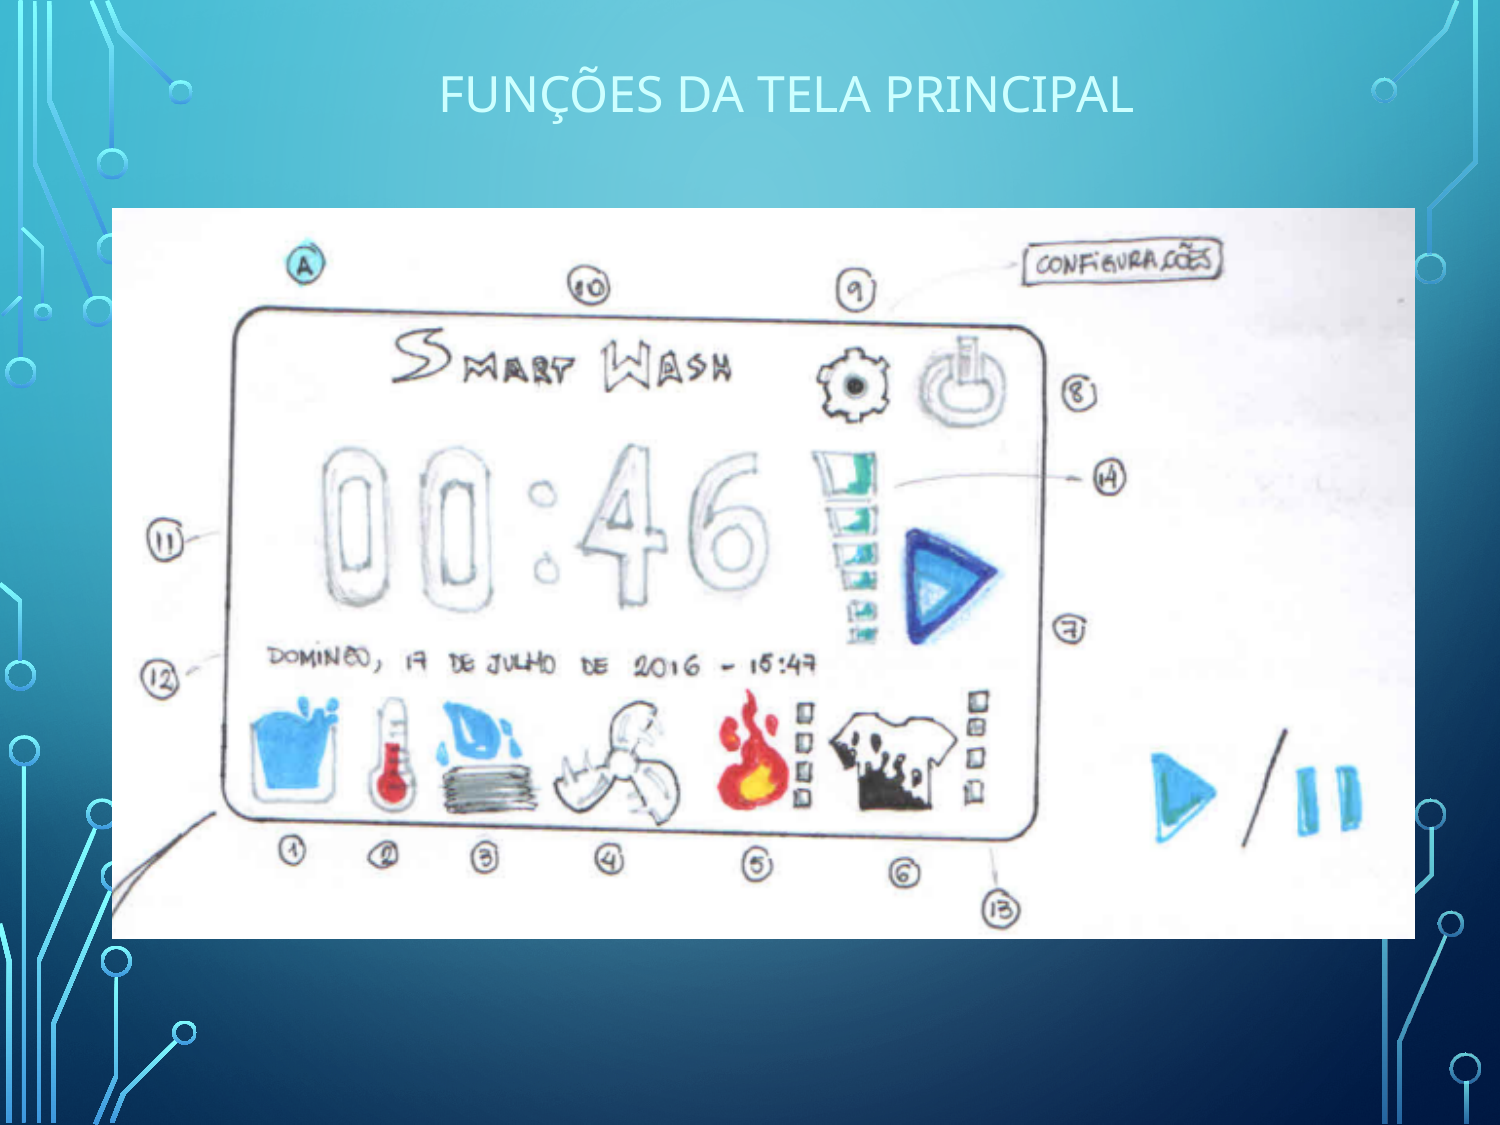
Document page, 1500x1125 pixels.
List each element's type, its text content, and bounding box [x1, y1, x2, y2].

picture [111, 207, 1415, 939]
text_box FUNÇÕES DA TELA PRINCIPAL [397, 42, 1178, 169]
